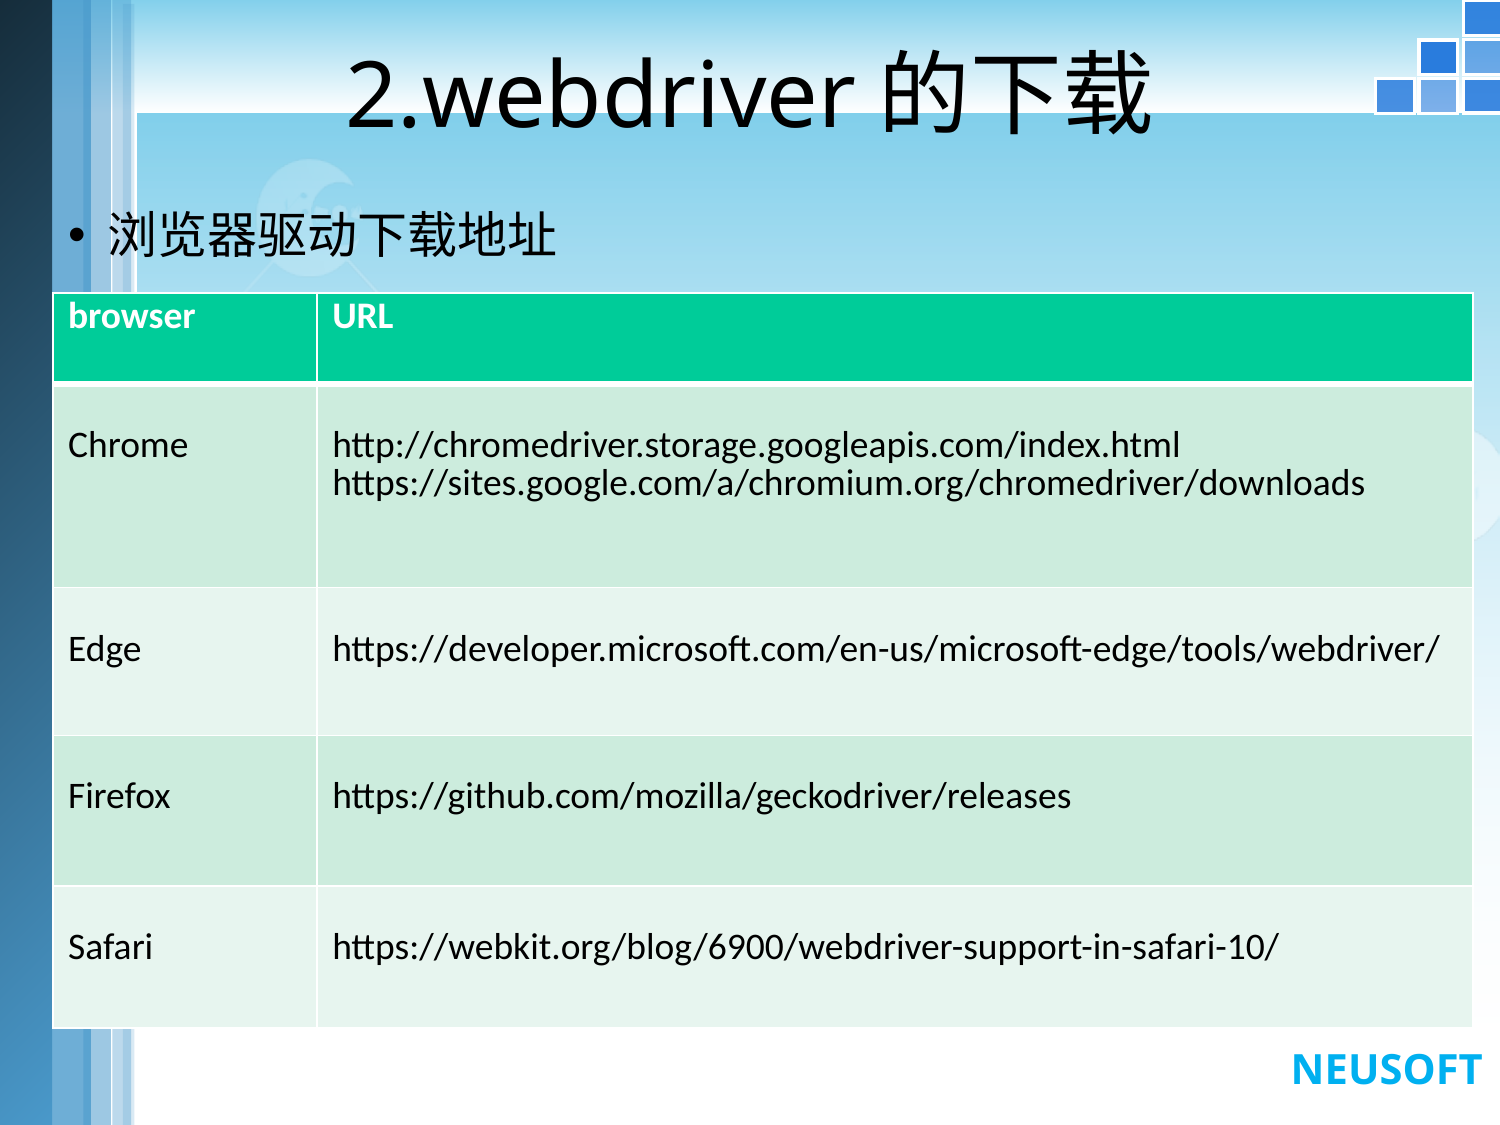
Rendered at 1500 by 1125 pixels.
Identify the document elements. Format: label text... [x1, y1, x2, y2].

table_header URL [318, 294, 1472, 381]
table_cell https://developer.microsoft.com/en-us/microsoft-edge/tools/webdriver/ [318, 588, 1472, 735]
title 2.webdriver的下载 [74, 0, 1425, 186]
table_cell Edge [54, 588, 316, 735]
table_cell http://chromedriver.storage.googleapis.com/index.html https://sites.google.com/a/chromium.org/chromedriver/downloads [318, 387, 1472, 587]
table_header browser [54, 294, 316, 381]
list 浏览器驱动下载地址 [52, 196, 1403, 292]
table_cell Safari [54, 887, 316, 1027]
table_cell https://github.com/mozilla/geckodriver/releases [318, 736, 1472, 885]
picture [132, 113, 1500, 965]
table_cell Firefox [54, 736, 316, 885]
table_cell https://webkit.org/blog/6900/webdriver-support-in-safari-10/ [318, 887, 1472, 1027]
table_cell Chrome [54, 387, 316, 587]
